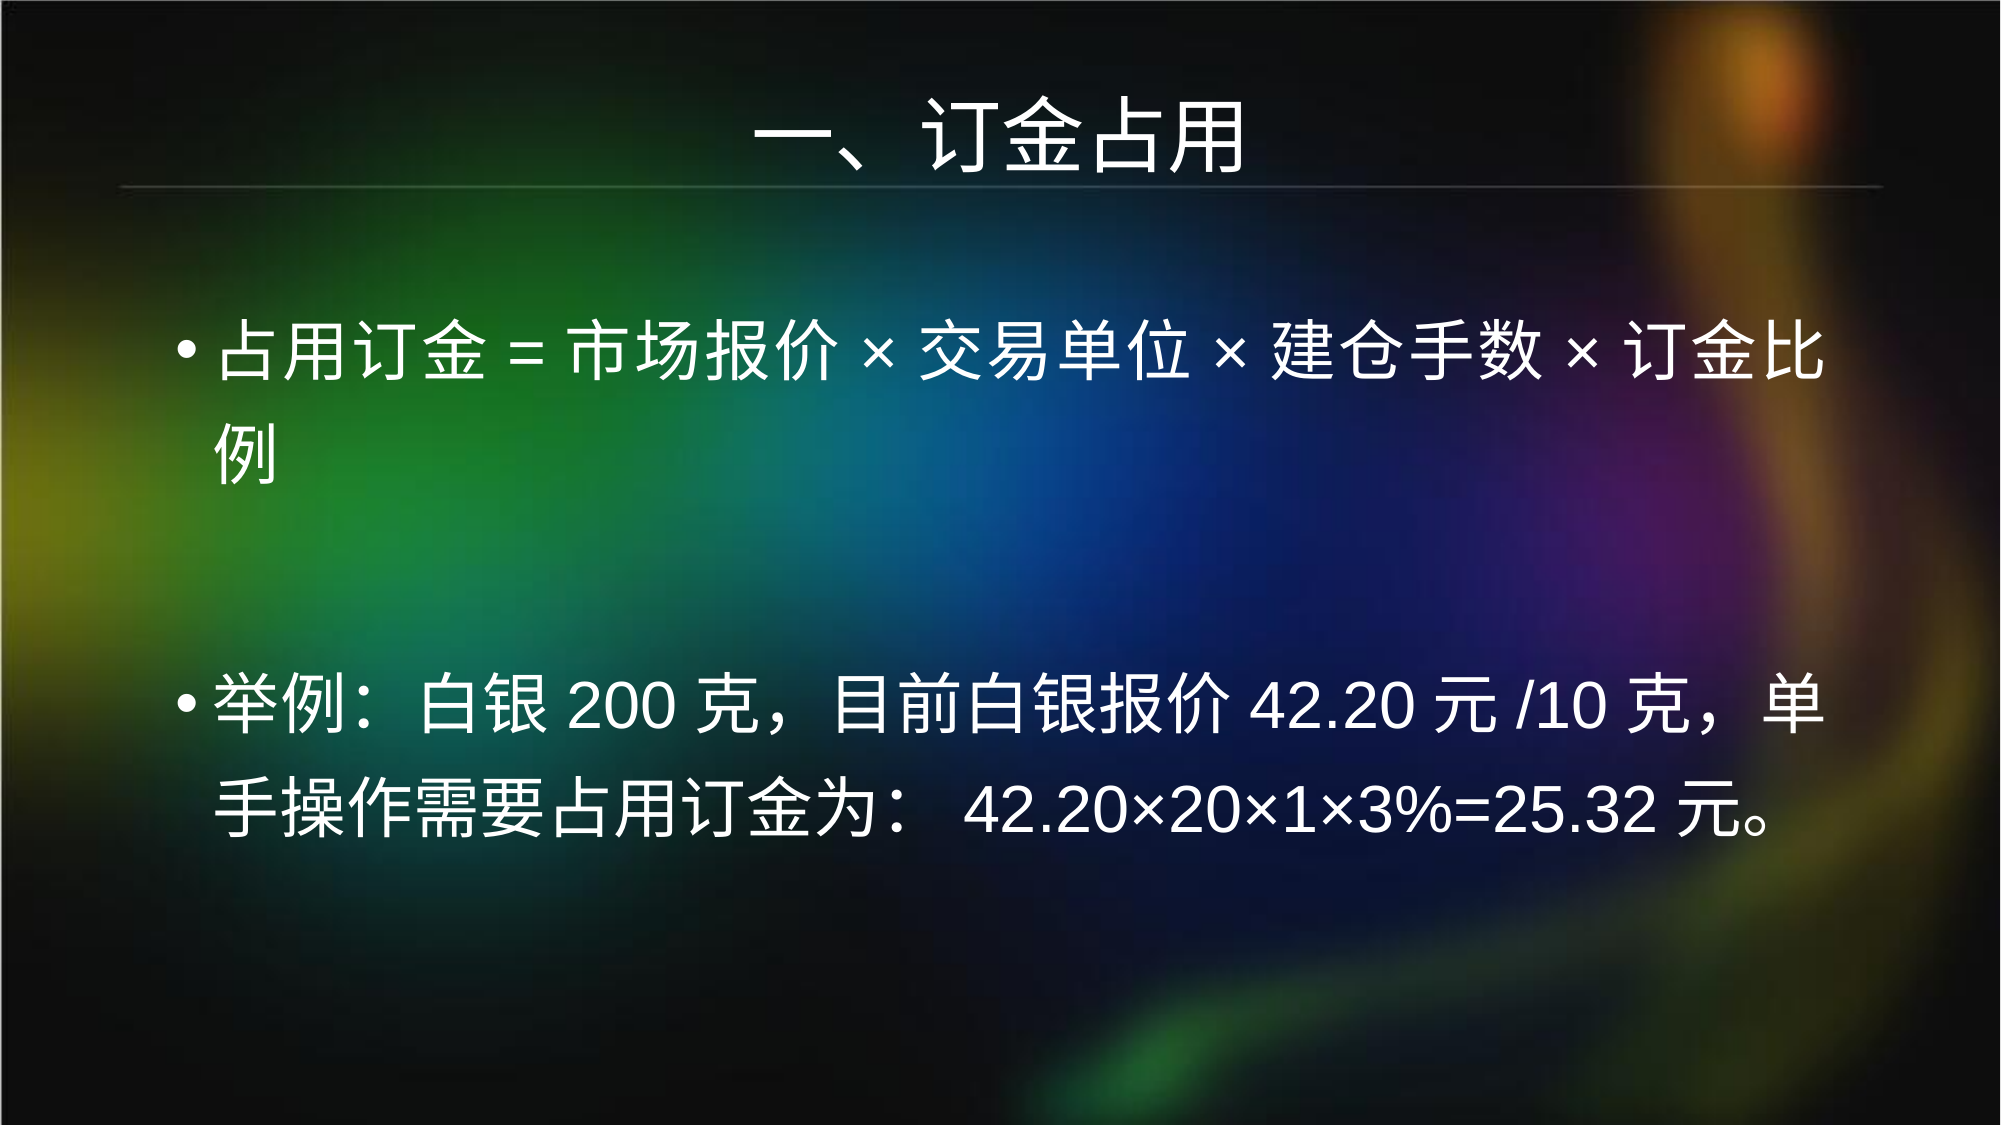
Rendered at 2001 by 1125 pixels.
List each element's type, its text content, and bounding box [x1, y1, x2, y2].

picture [0, 0, 2001, 1125]
title 一、订金占用 [138, 50, 1864, 193]
list 占用订金=市场报价×交易单位×建仓手数×订金比例 举例：白银200克，目前白银报价42.20元/10克，单手操作需要占用订金为：42.20×20×1×3%=25.32元。 [160, 277, 1842, 990]
